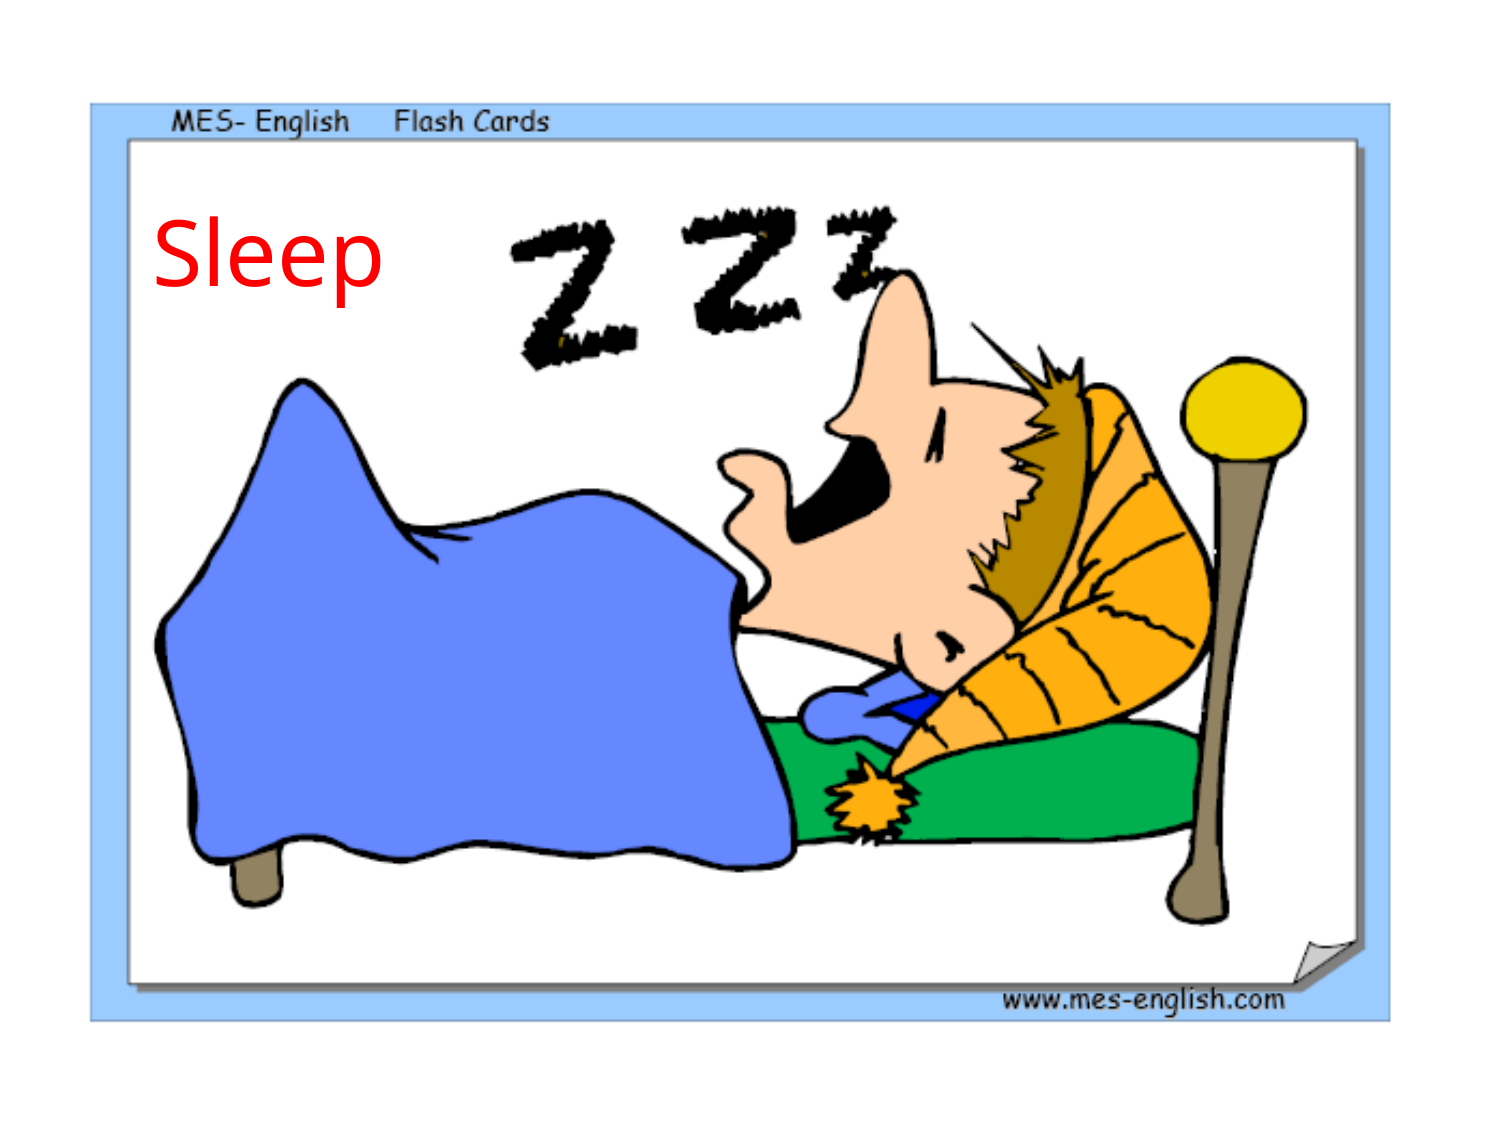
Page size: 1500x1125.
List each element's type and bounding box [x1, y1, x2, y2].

picture [67, 82, 1417, 1043]
